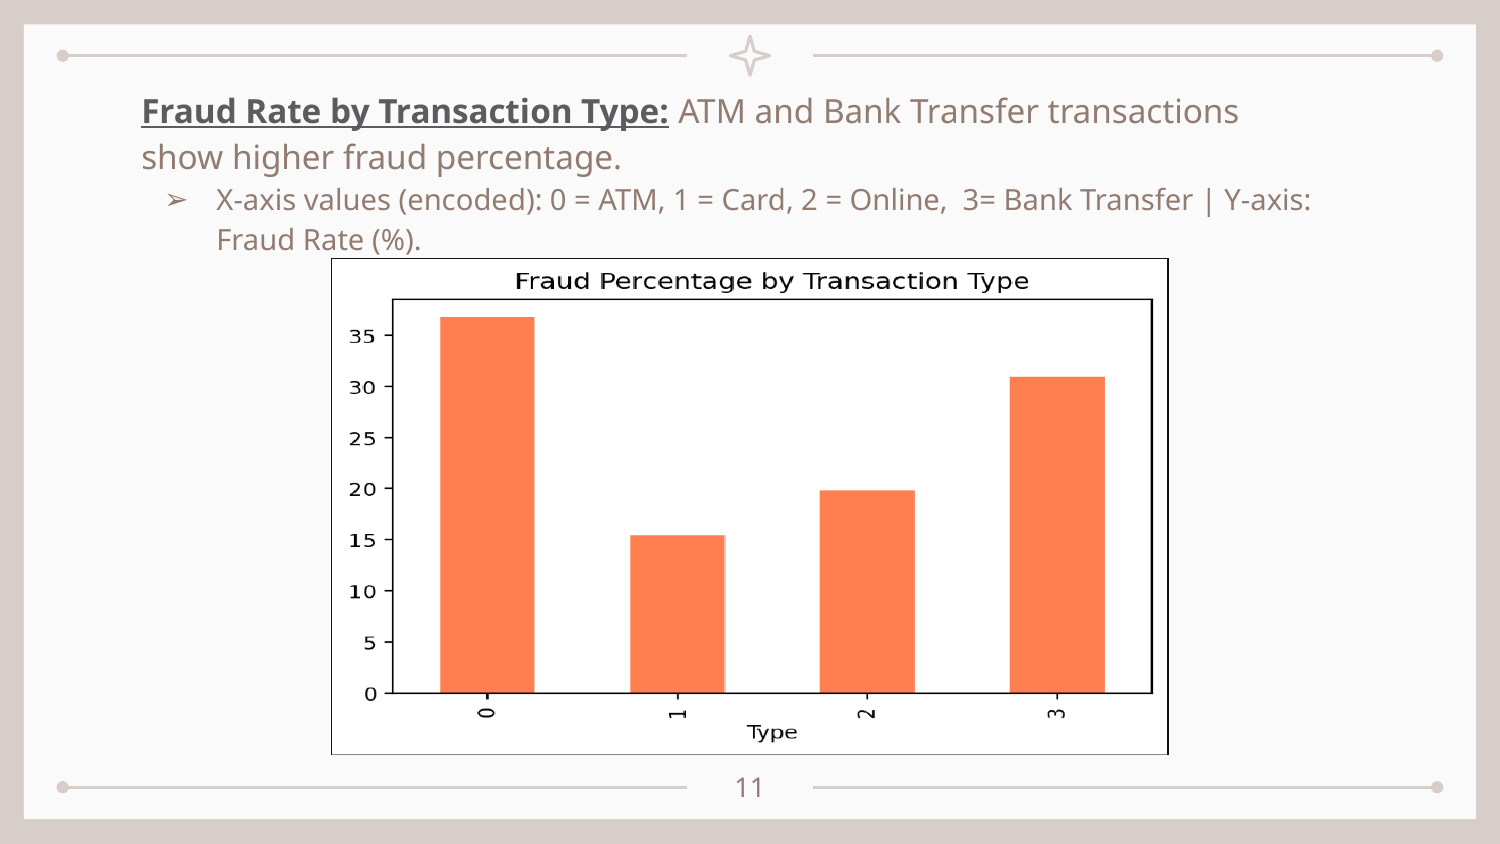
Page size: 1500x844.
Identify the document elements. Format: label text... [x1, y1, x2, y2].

picture [331, 258, 1169, 756]
slide_number ‹#› [705, 764, 795, 810]
subtitle Fraud Rate by Transaction Type: ATM and Bank Transfer transactions show higher fraud percentage. X-axis values (encoded): 0 = ATM, 1 = Card, 2 = Online, 3= Bank Transfer | Y-axis: Fraud Rate (%). [126, 69, 1328, 590]
